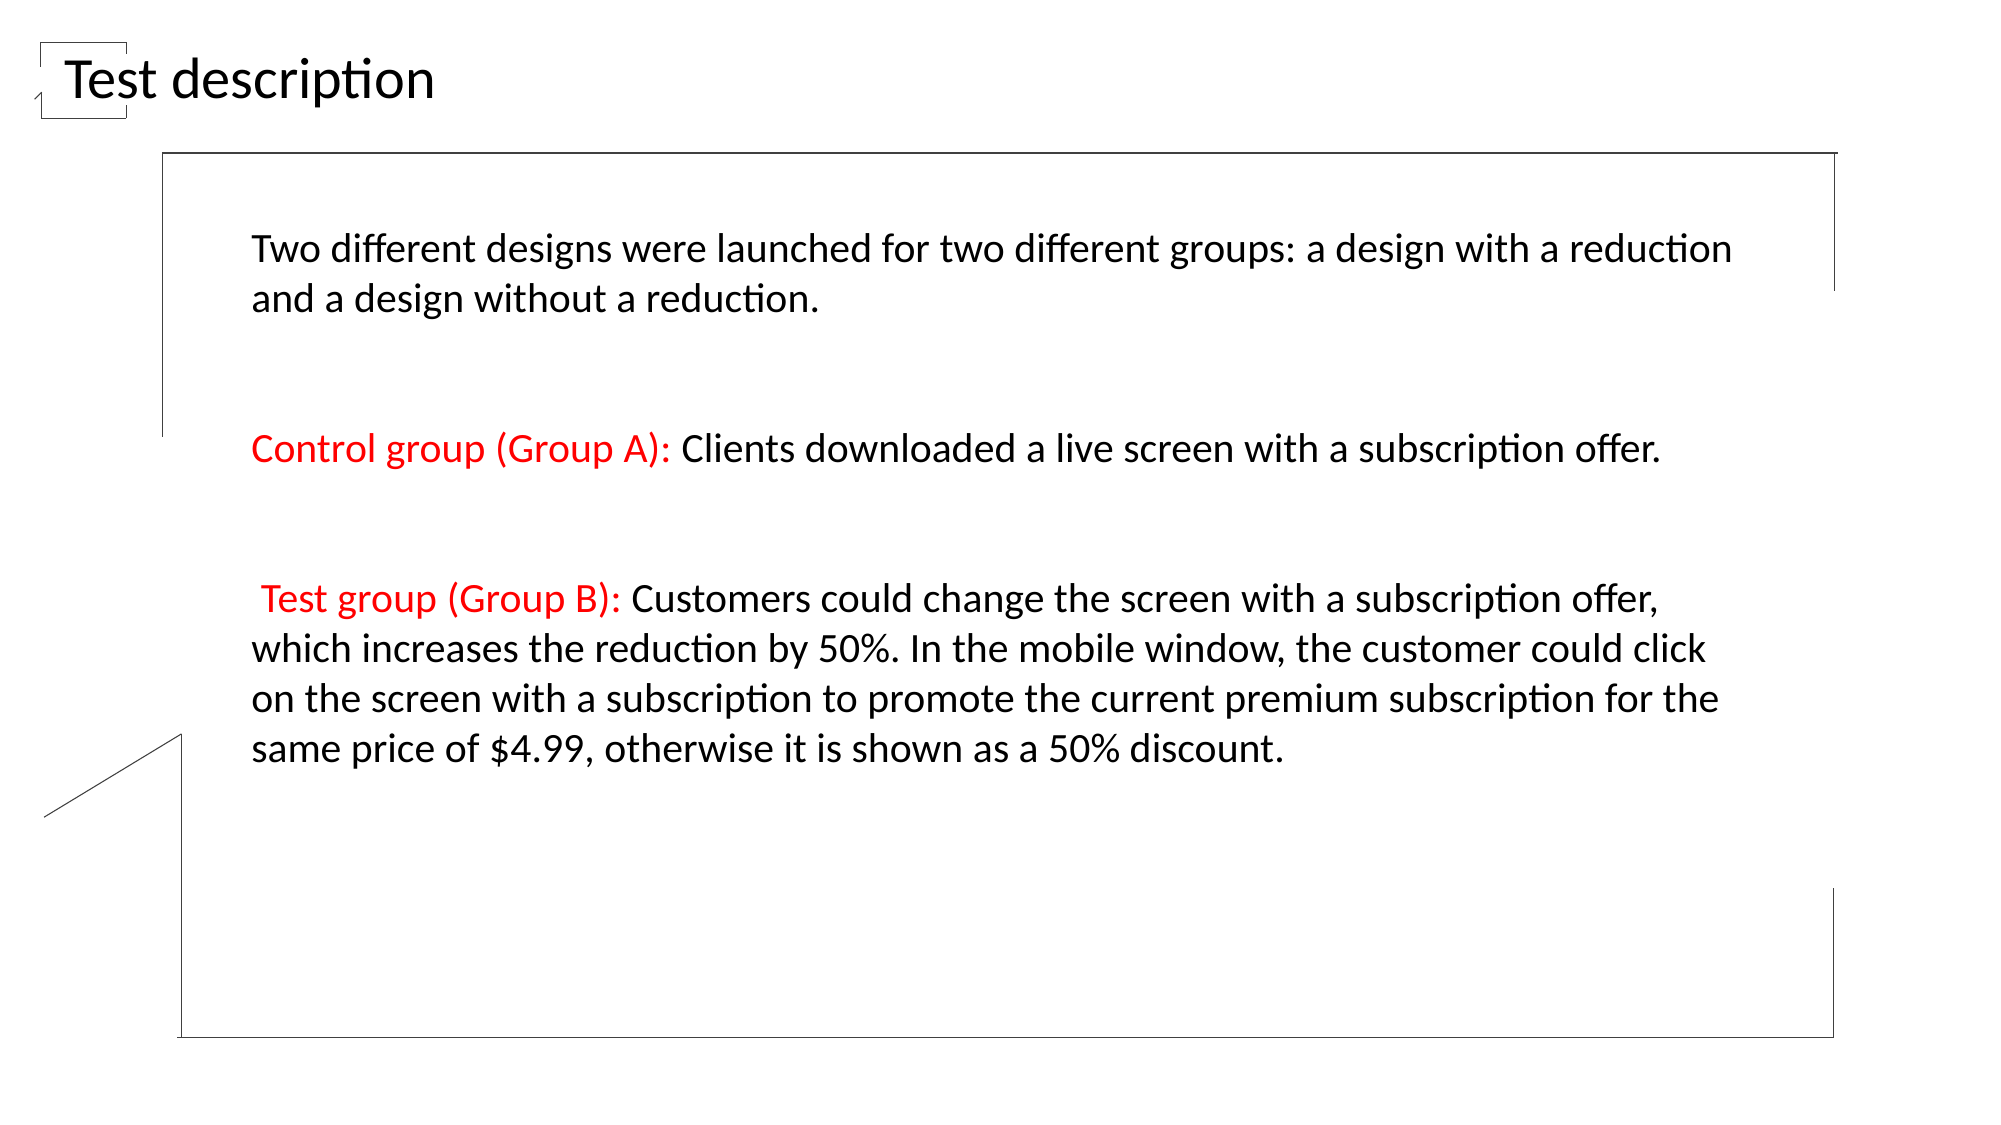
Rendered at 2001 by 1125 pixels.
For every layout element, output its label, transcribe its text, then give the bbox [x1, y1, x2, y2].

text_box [43, 152, 1838, 1038]
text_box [34, 42, 127, 119]
text_box Test description [49, 32, 669, 118]
